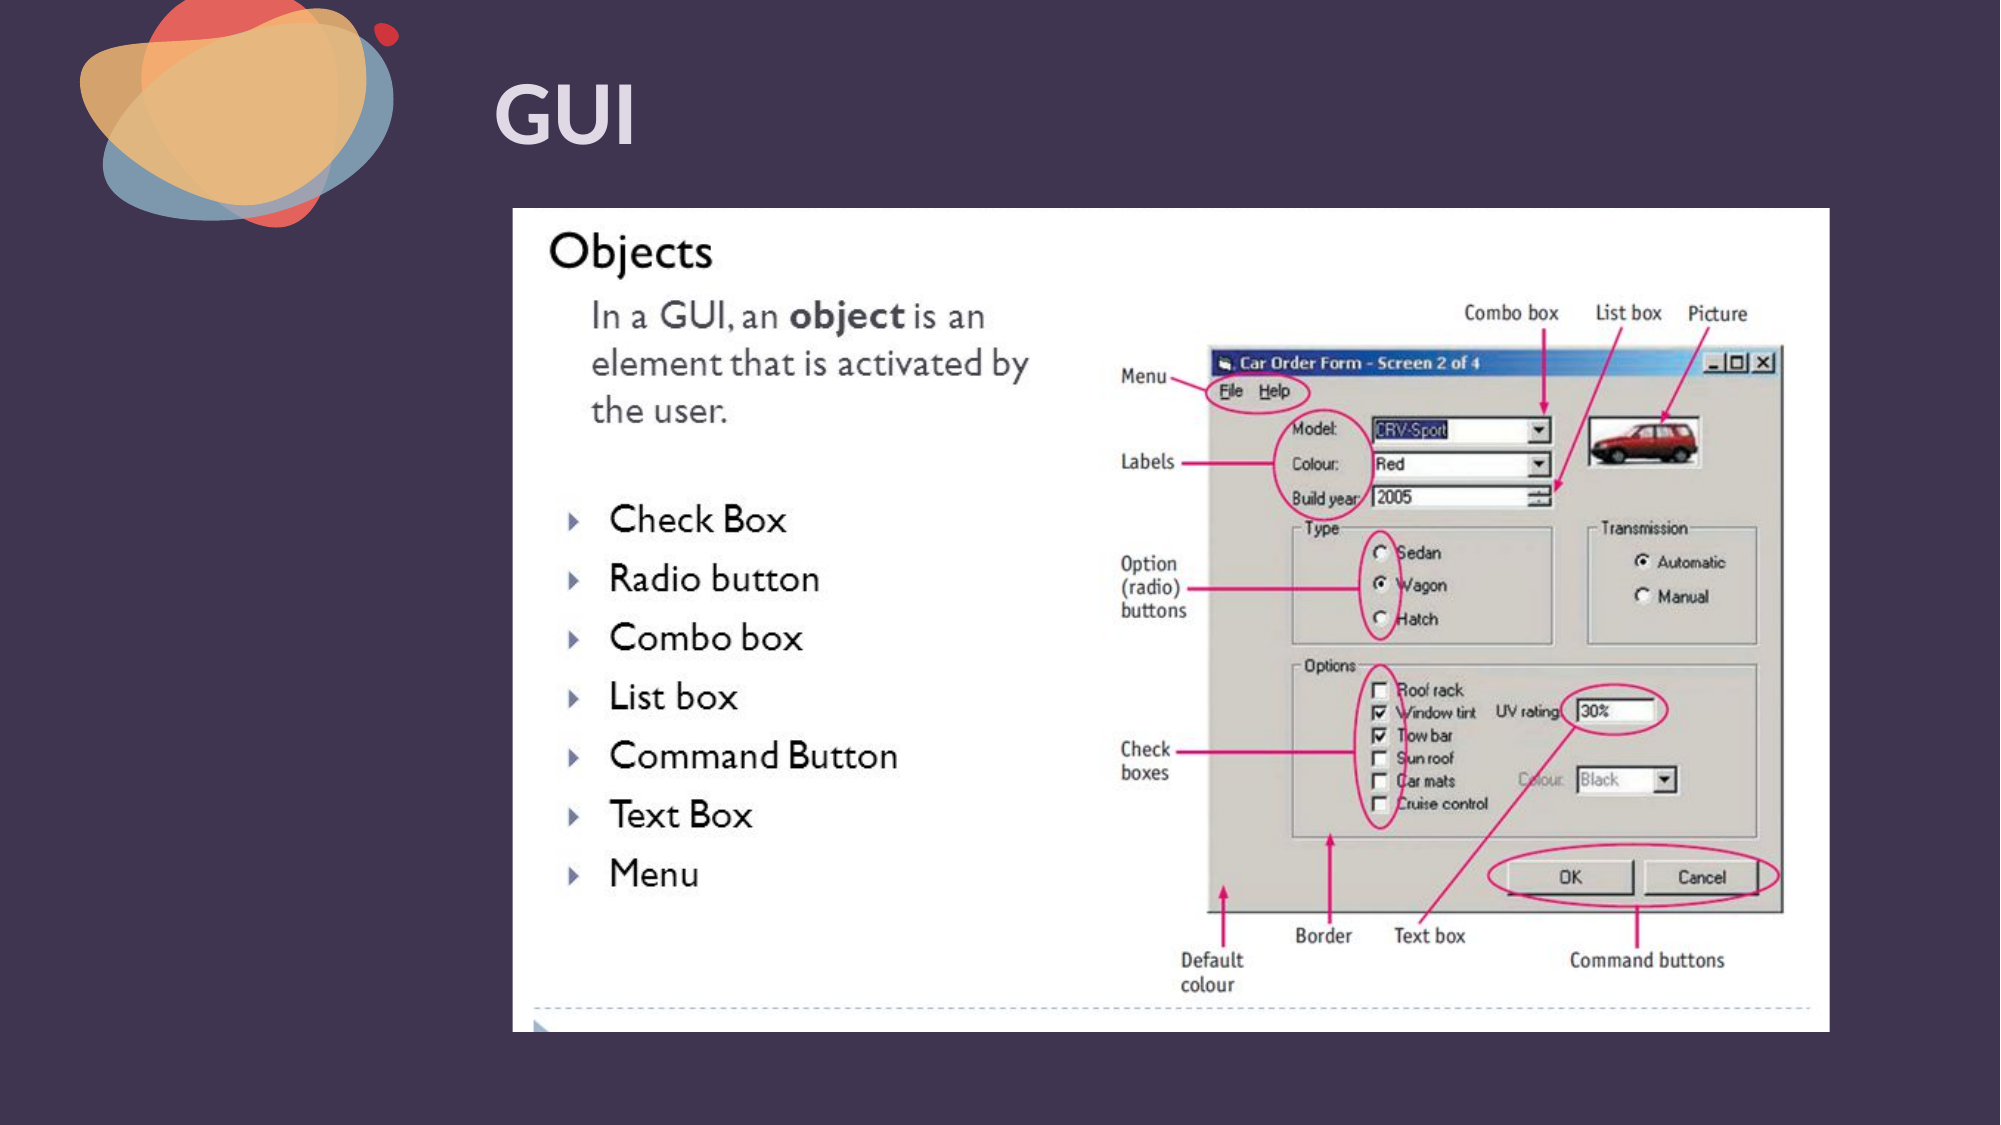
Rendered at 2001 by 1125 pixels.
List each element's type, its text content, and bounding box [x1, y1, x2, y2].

picture [512, 207, 1830, 1033]
title GUI [479, 22, 1863, 209]
